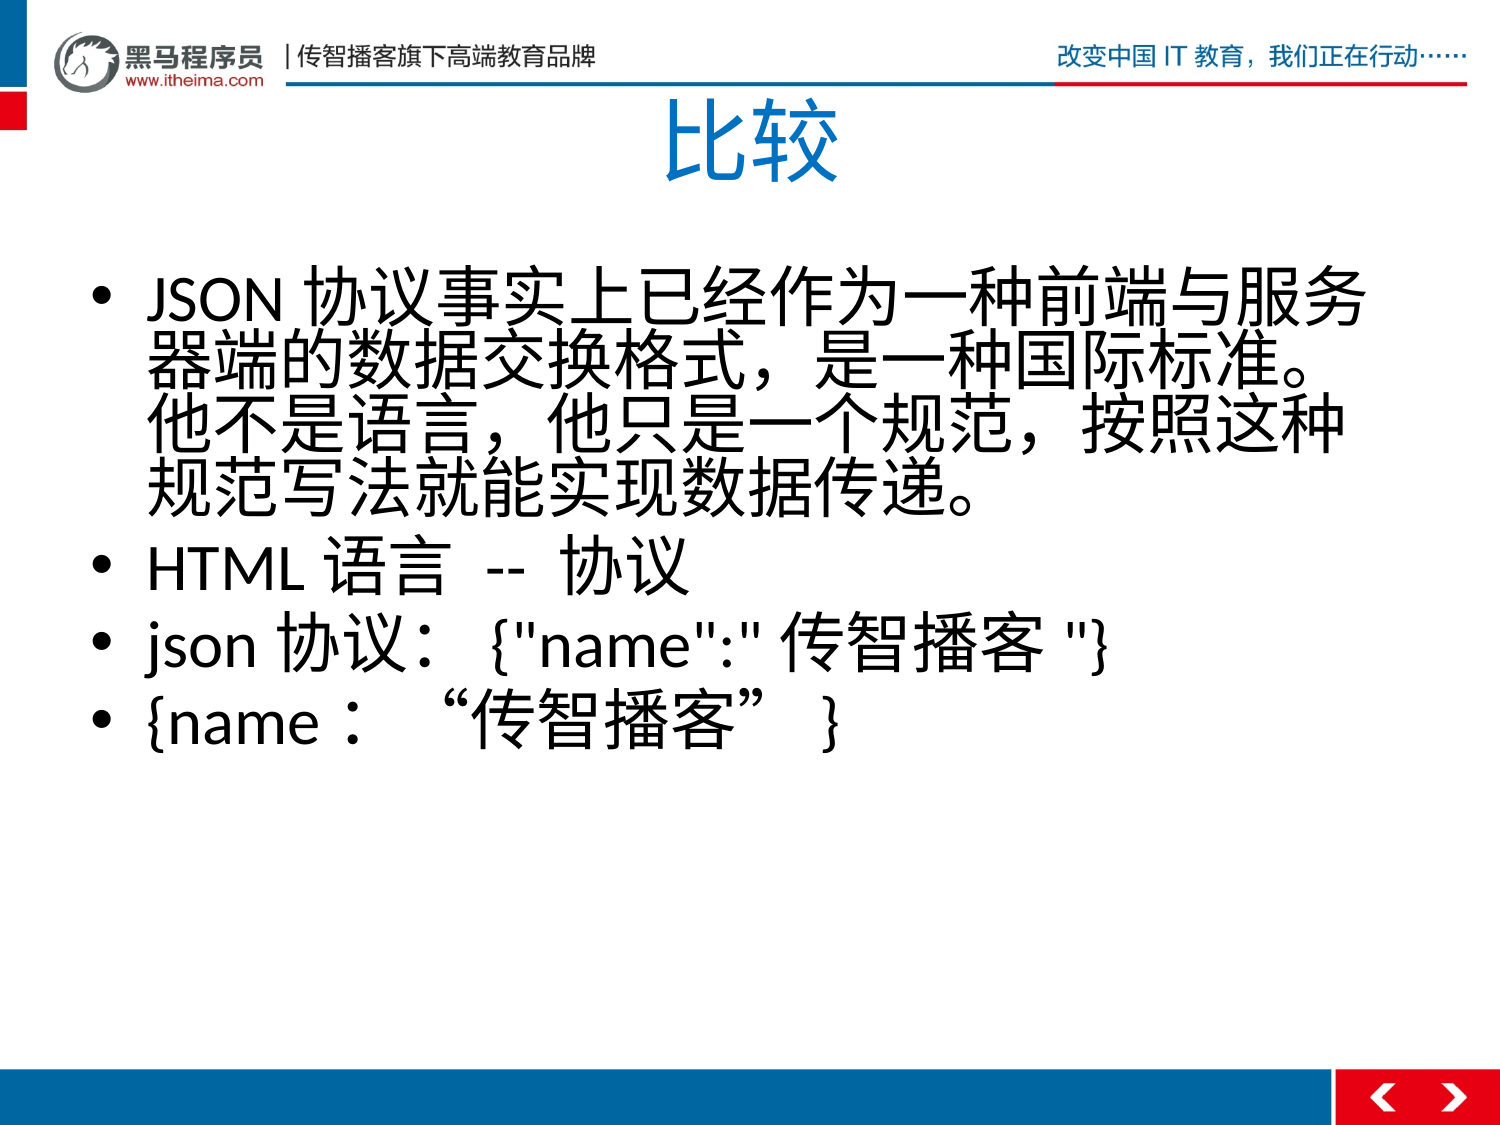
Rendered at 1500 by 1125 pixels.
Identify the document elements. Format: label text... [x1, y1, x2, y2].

title 比较 [75, 45, 1425, 233]
list JSON协议事实上已经作为一种前端与服务器端的数据交换格式，是一种国际标准。他不是语言，他只是一个规范，按照这种规范写法就能实现数据传递。 HTML语言 -- 协议 json协议：{"name":"传智播客"} {name：“传智播客”} [75, 262, 1425, 1005]
picture [0, 0, 1500, 1125]
